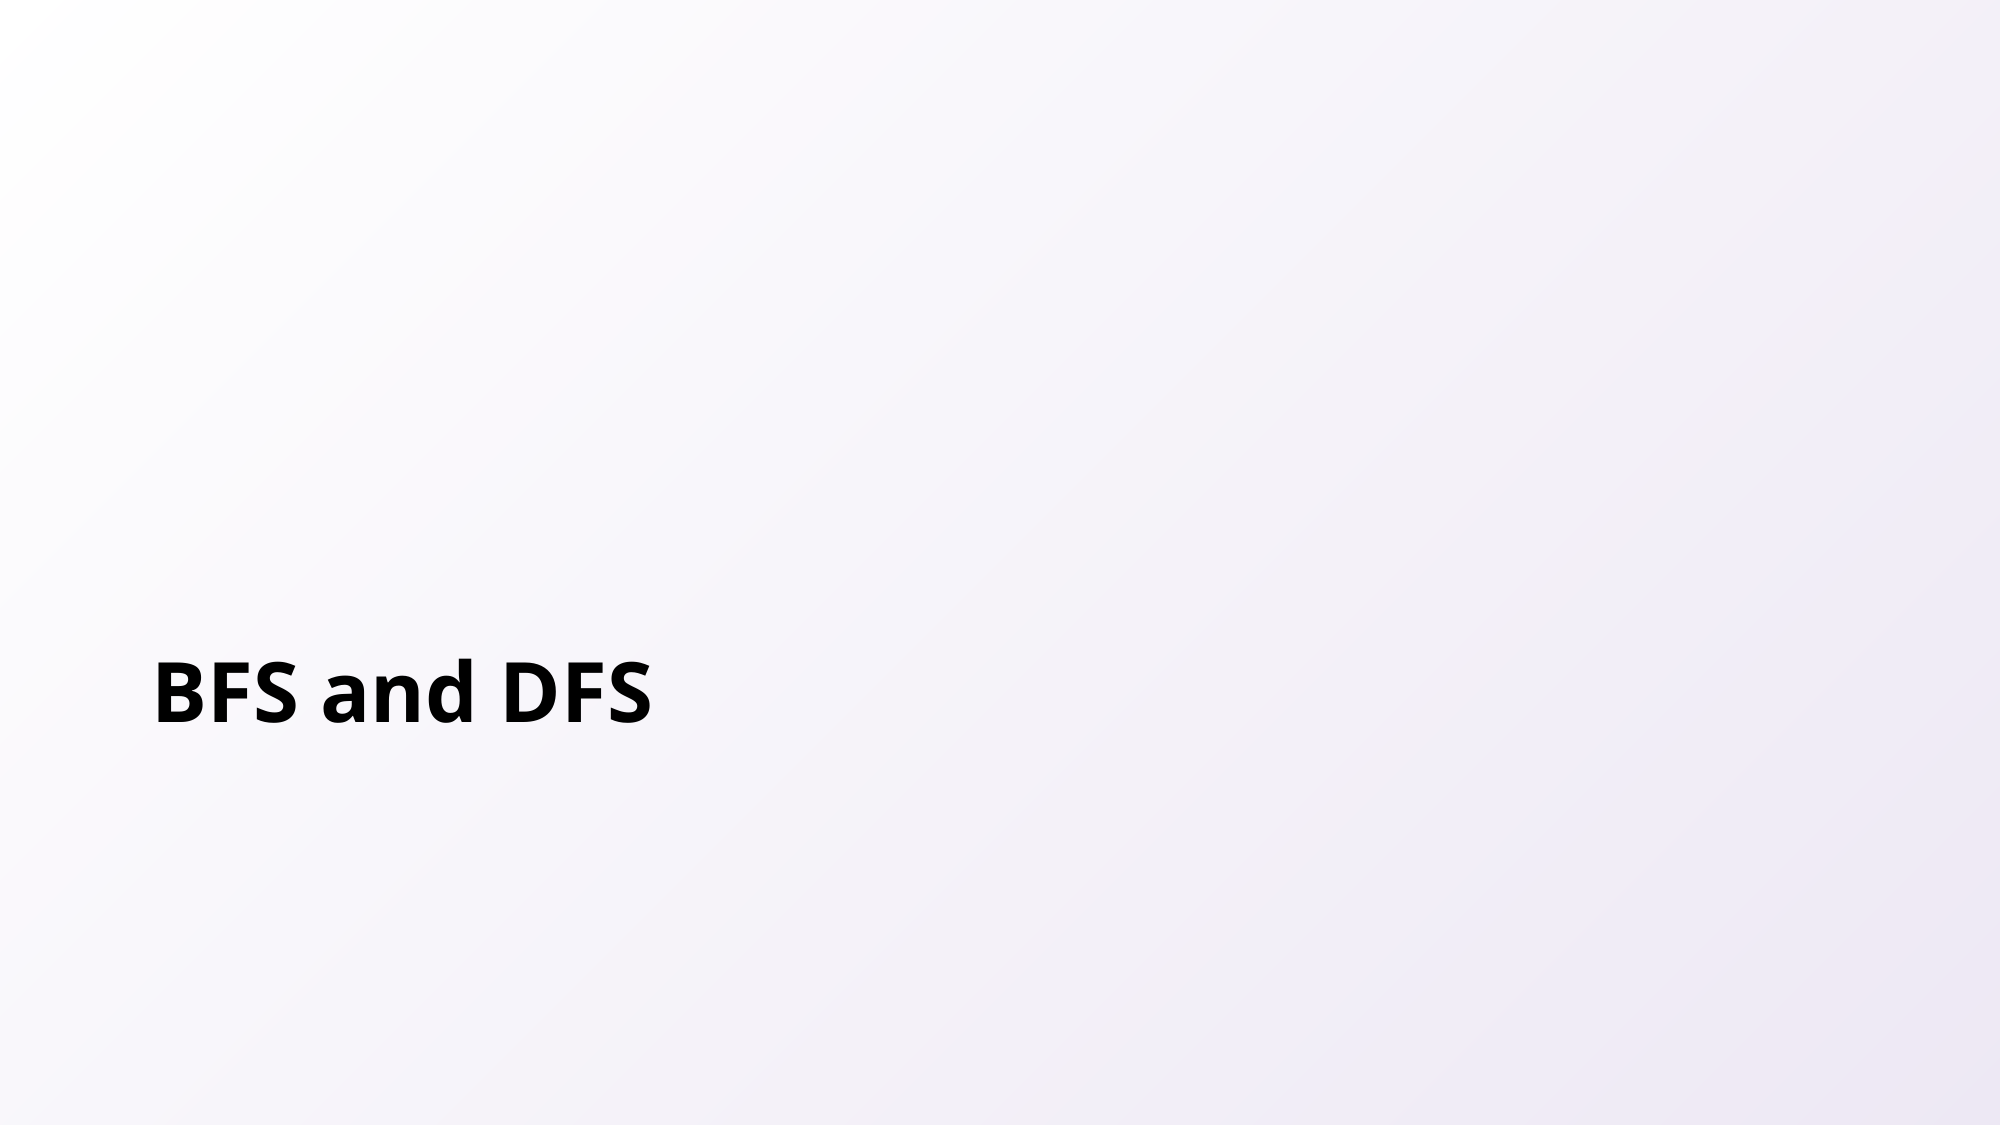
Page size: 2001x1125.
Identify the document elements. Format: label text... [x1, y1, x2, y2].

title BFS and DFS [136, 280, 1862, 749]
